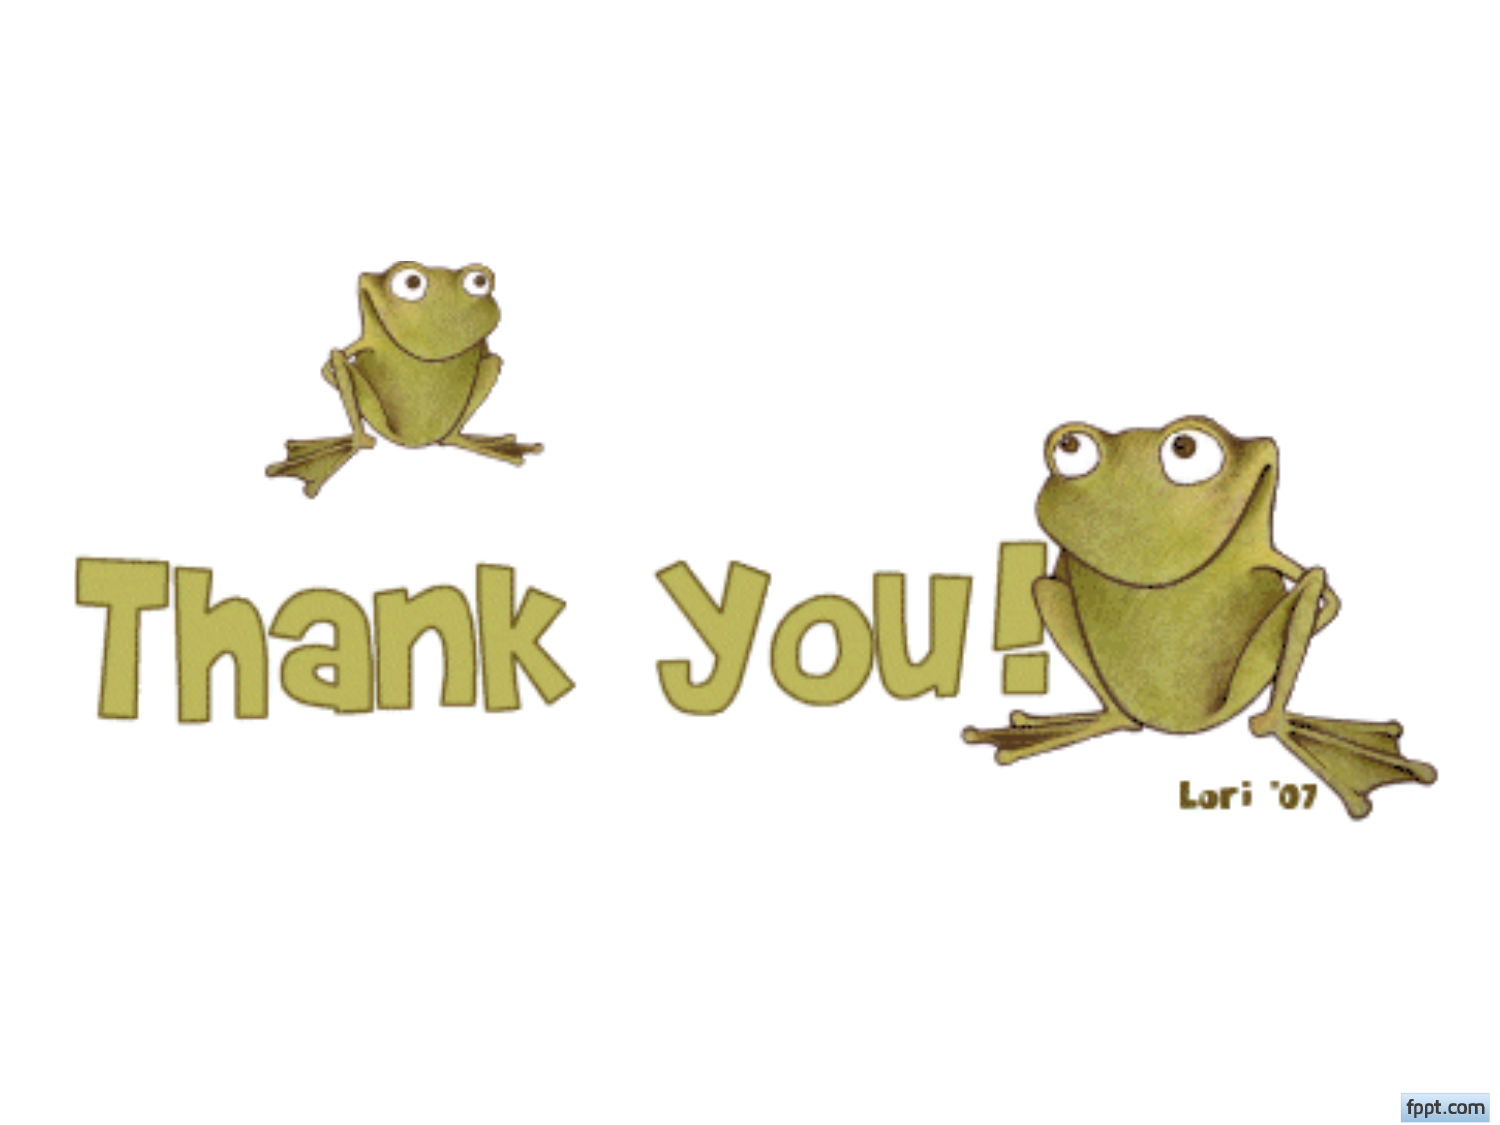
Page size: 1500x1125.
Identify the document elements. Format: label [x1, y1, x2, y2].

list [74, 261, 1451, 839]
picture [1397, 1090, 1492, 1125]
